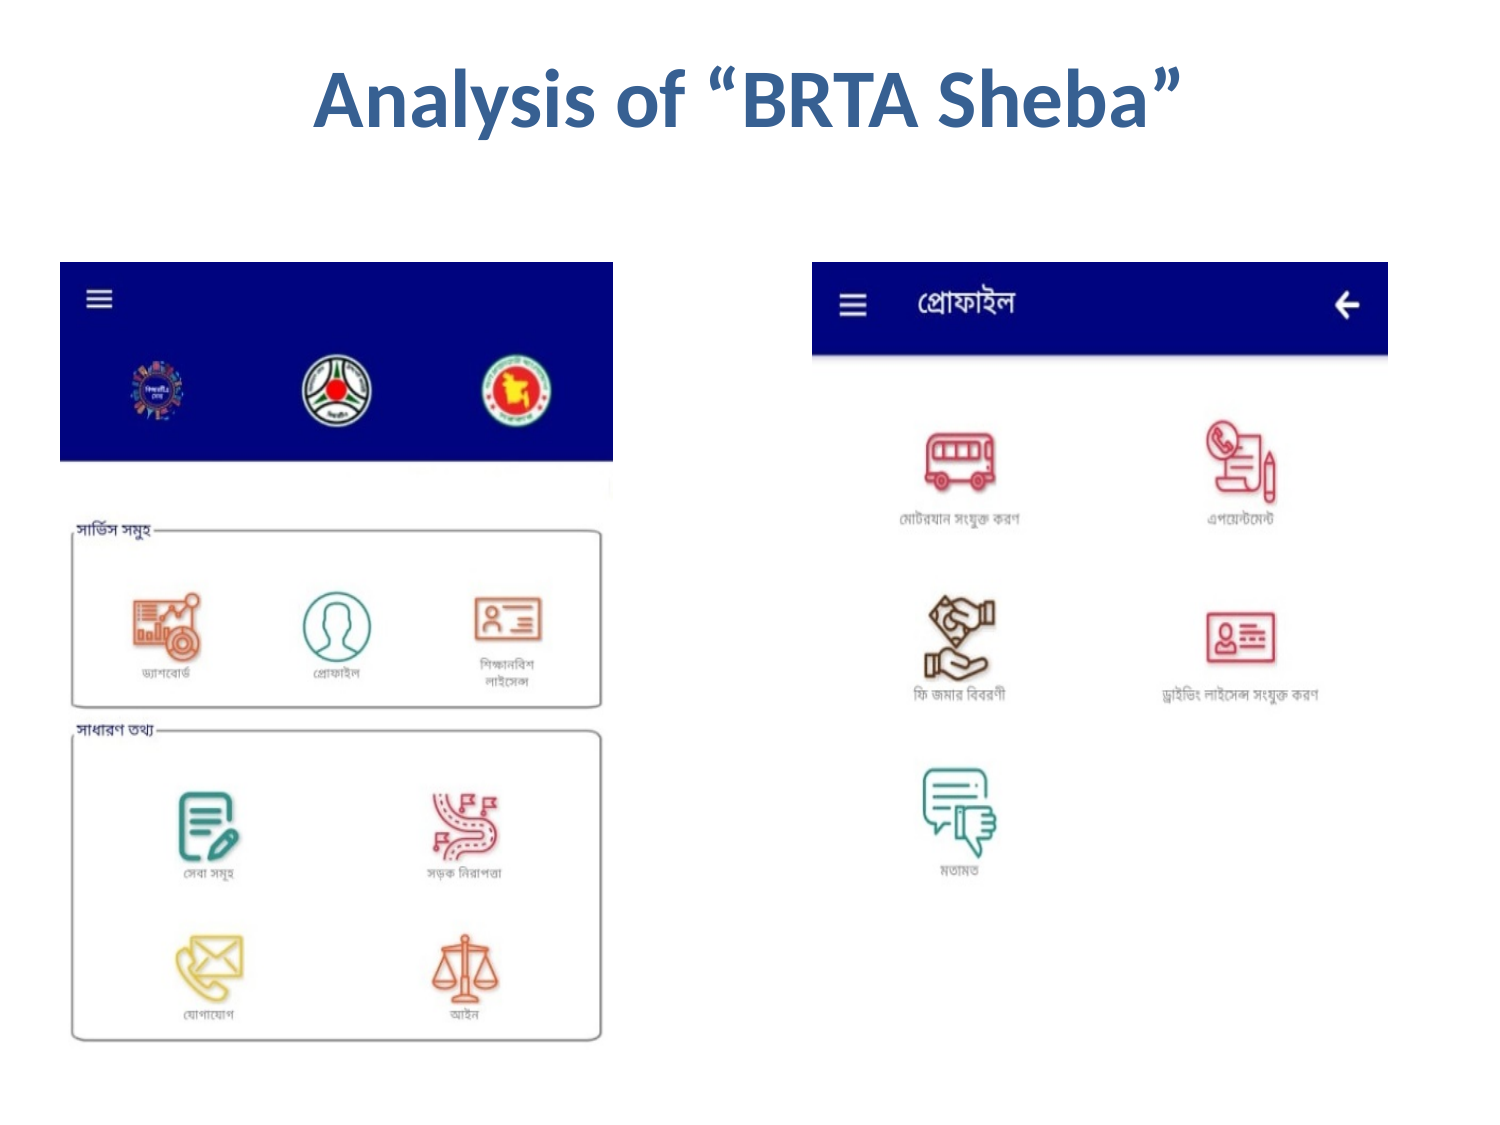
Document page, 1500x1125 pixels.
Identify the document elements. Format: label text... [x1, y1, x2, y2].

title Analysis of “BRTA Sheba” [75, 0, 1425, 188]
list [812, 262, 1388, 1076]
picture [59, 262, 613, 1076]
